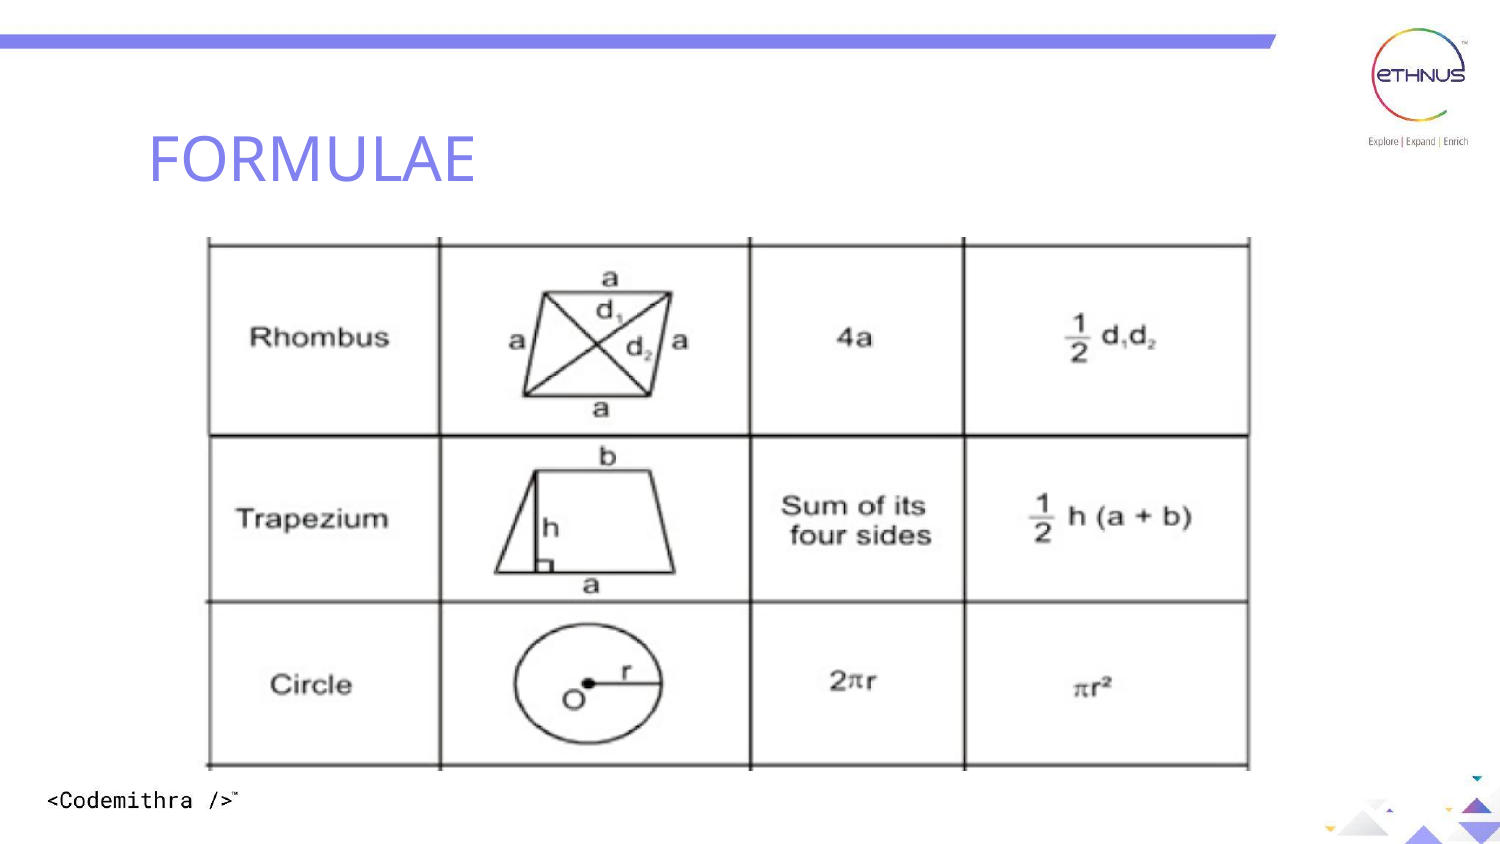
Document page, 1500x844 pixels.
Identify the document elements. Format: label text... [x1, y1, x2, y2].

picture [0, 0, 1500, 844]
text_box FORMULAE [0, 93, 636, 210]
